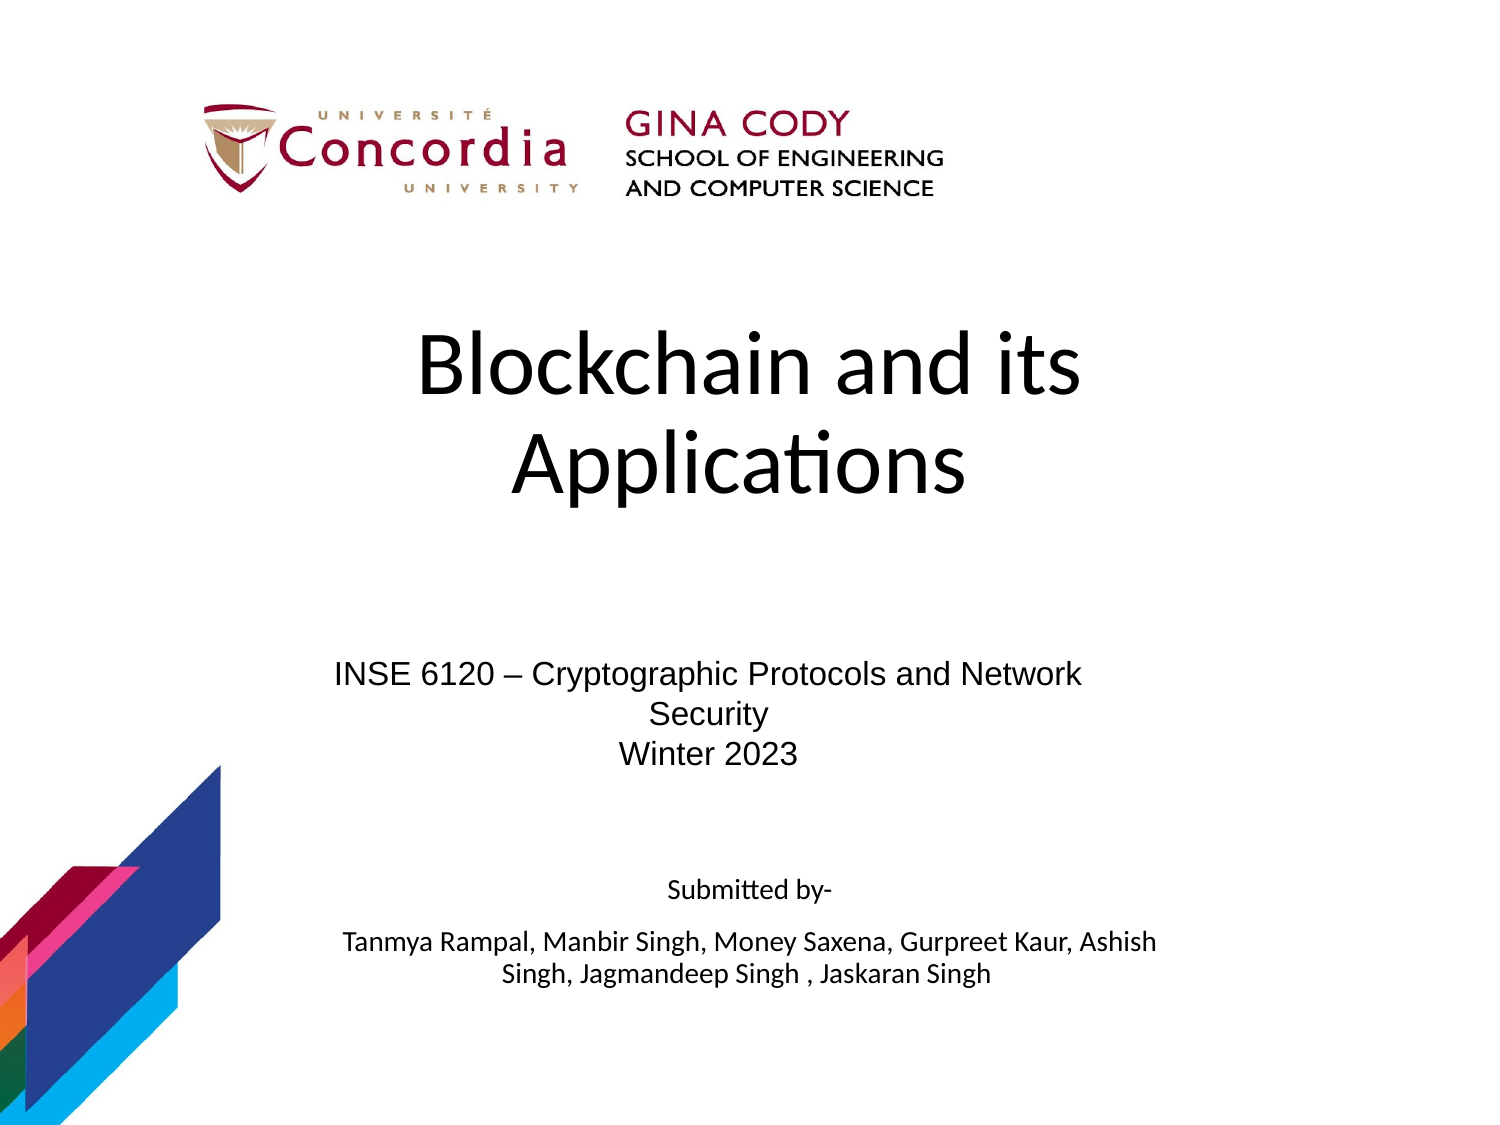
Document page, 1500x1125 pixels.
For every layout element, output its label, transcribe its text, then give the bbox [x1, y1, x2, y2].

subtitle Submitted by- Tanmya Rampal, Manbir Singh, Money Saxena, Gurpreet Kaur, Ashish Singh, Jagmandeep Singh , Jaskaran Singh [318, 810, 1182, 1057]
title Blockchain and its Applications [318, 284, 1182, 545]
picture [0, 0, 1500, 1125]
